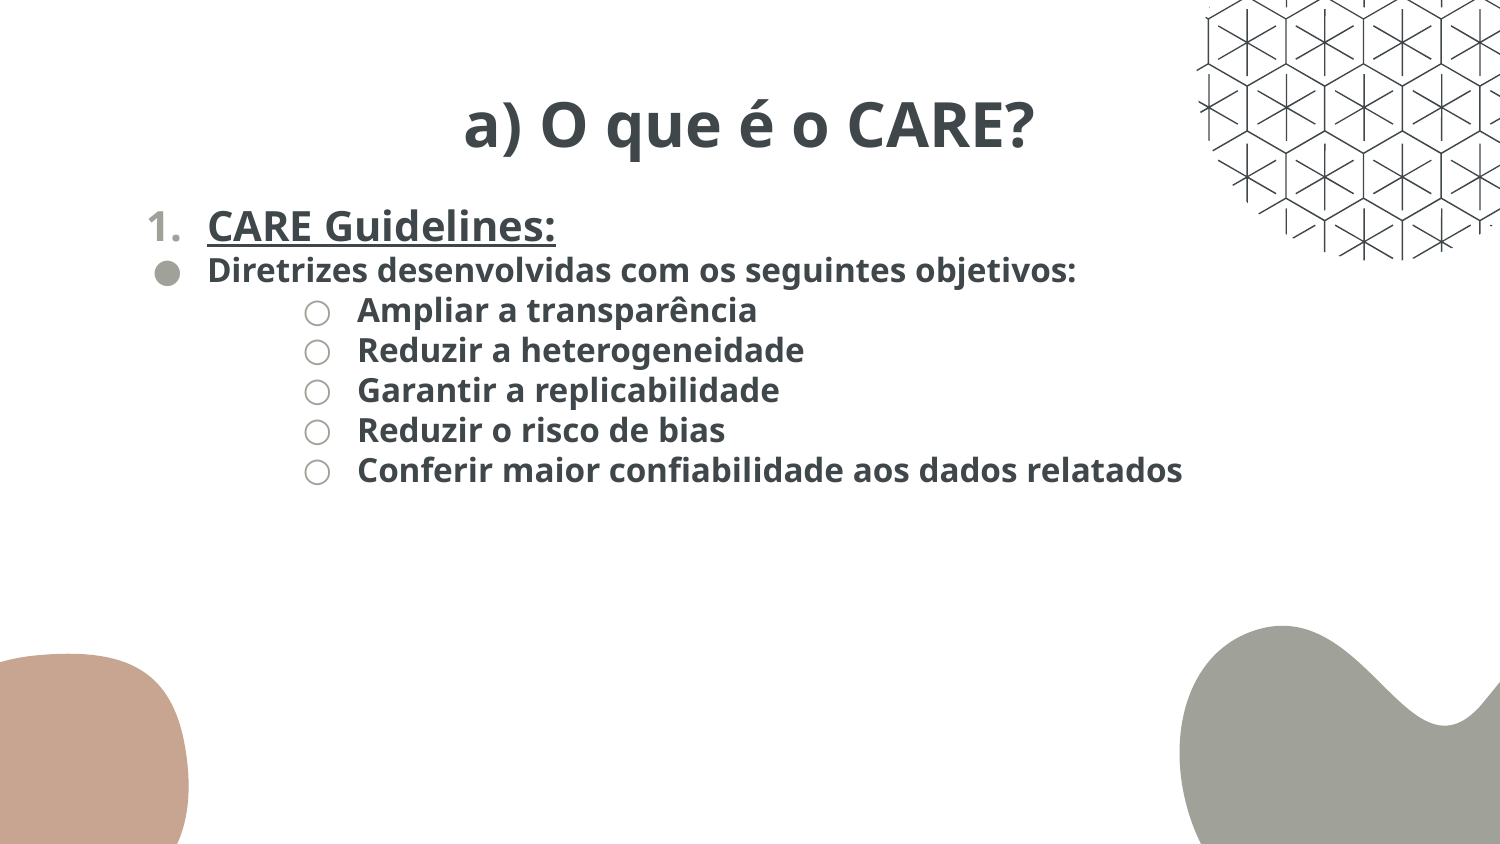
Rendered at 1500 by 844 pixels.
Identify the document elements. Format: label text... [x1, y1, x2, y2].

title a) O que é o CARE? [116, 76, 1383, 175]
subtitle CARE Guidelines: Diretrizes desenvolvidas com os seguintes objetivos: Ampliar a transparência Reduzir a heterogeneidade Garantir a replicabilidade Reduzir o risco de bias Conferir maior confiabilidade aos dados relatados [116, 184, 1383, 824]
